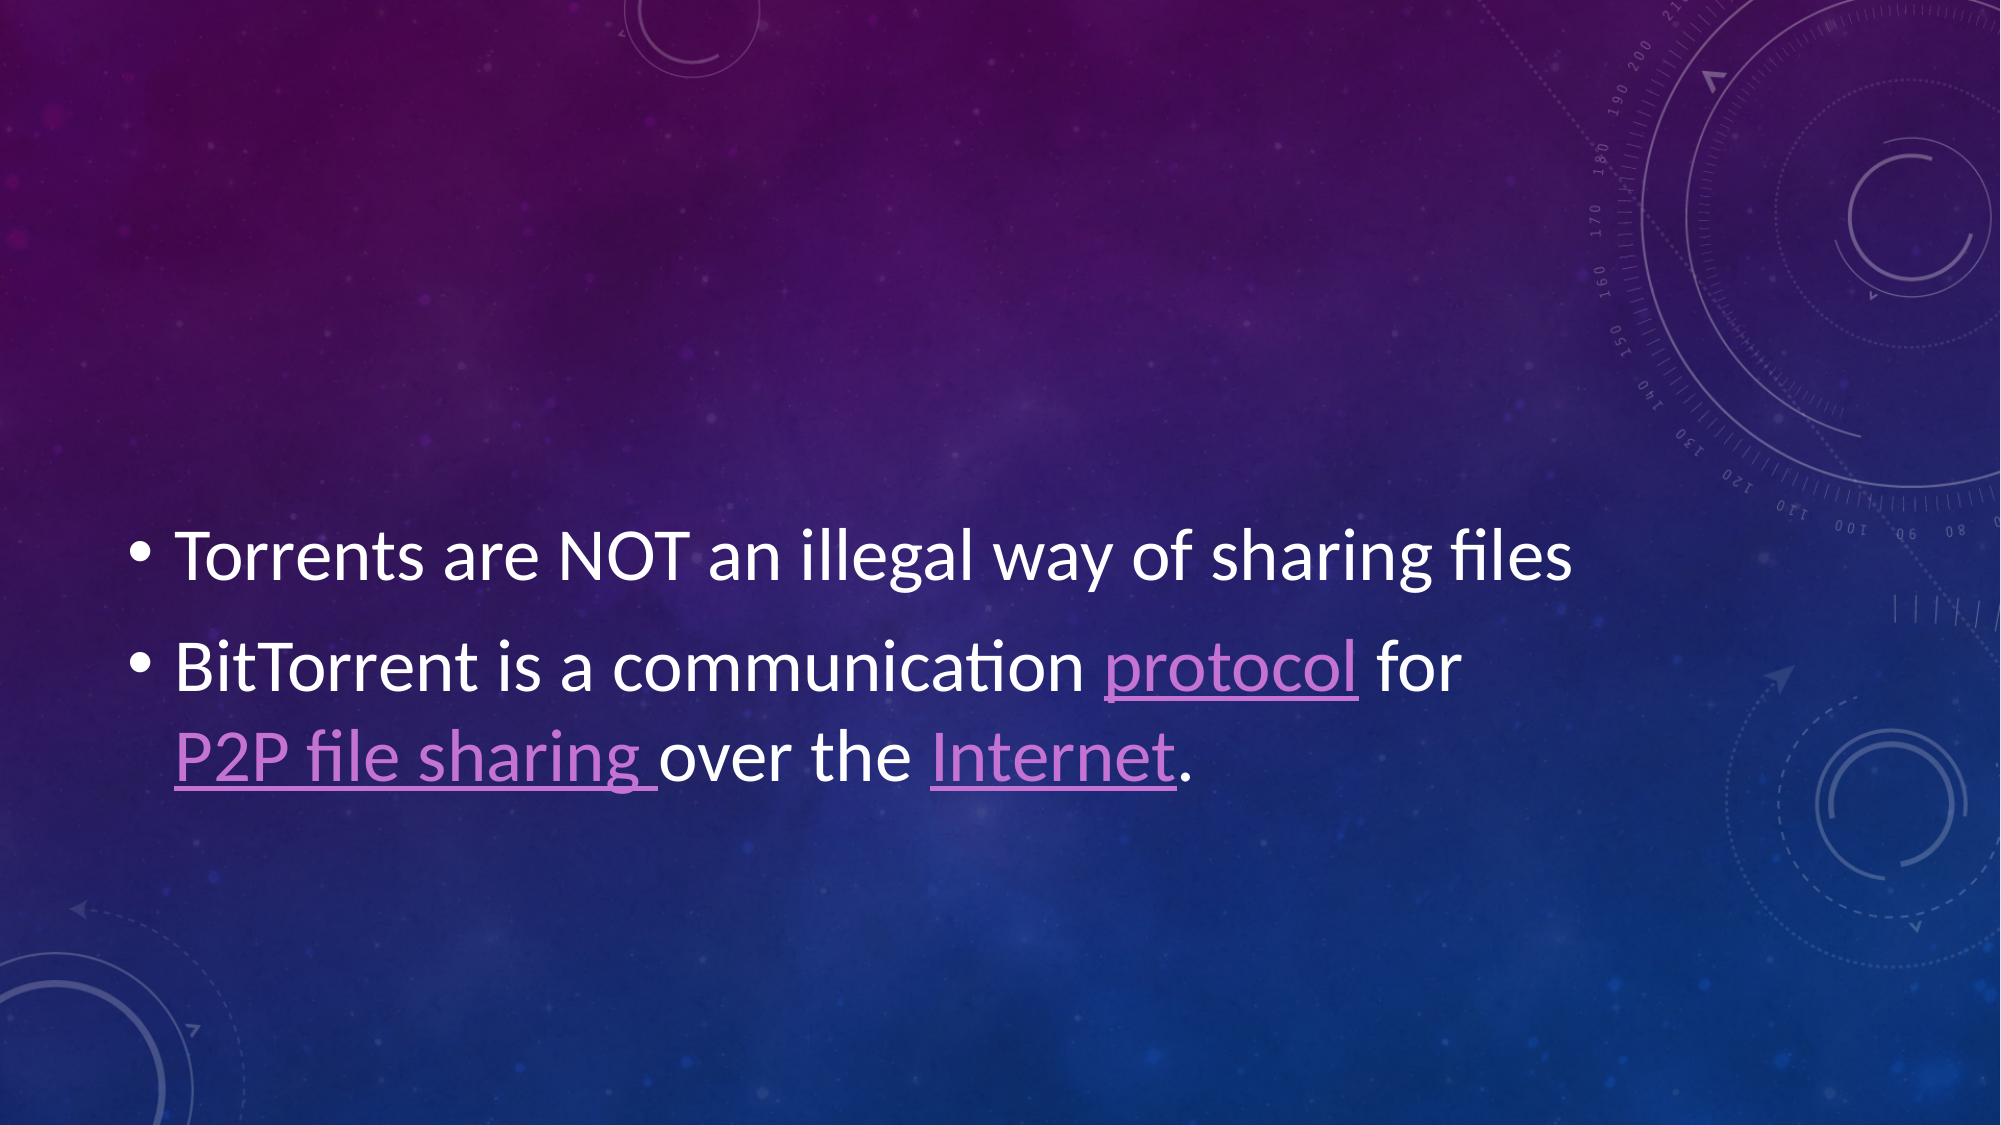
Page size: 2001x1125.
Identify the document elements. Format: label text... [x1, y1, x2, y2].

picture [0, 0, 2001, 1125]
list Torrents are NOT an illegal way of sharing files BitTorrent is a communication protocol for P2P file sharing over the Internet. [112, 351, 1775, 950]
